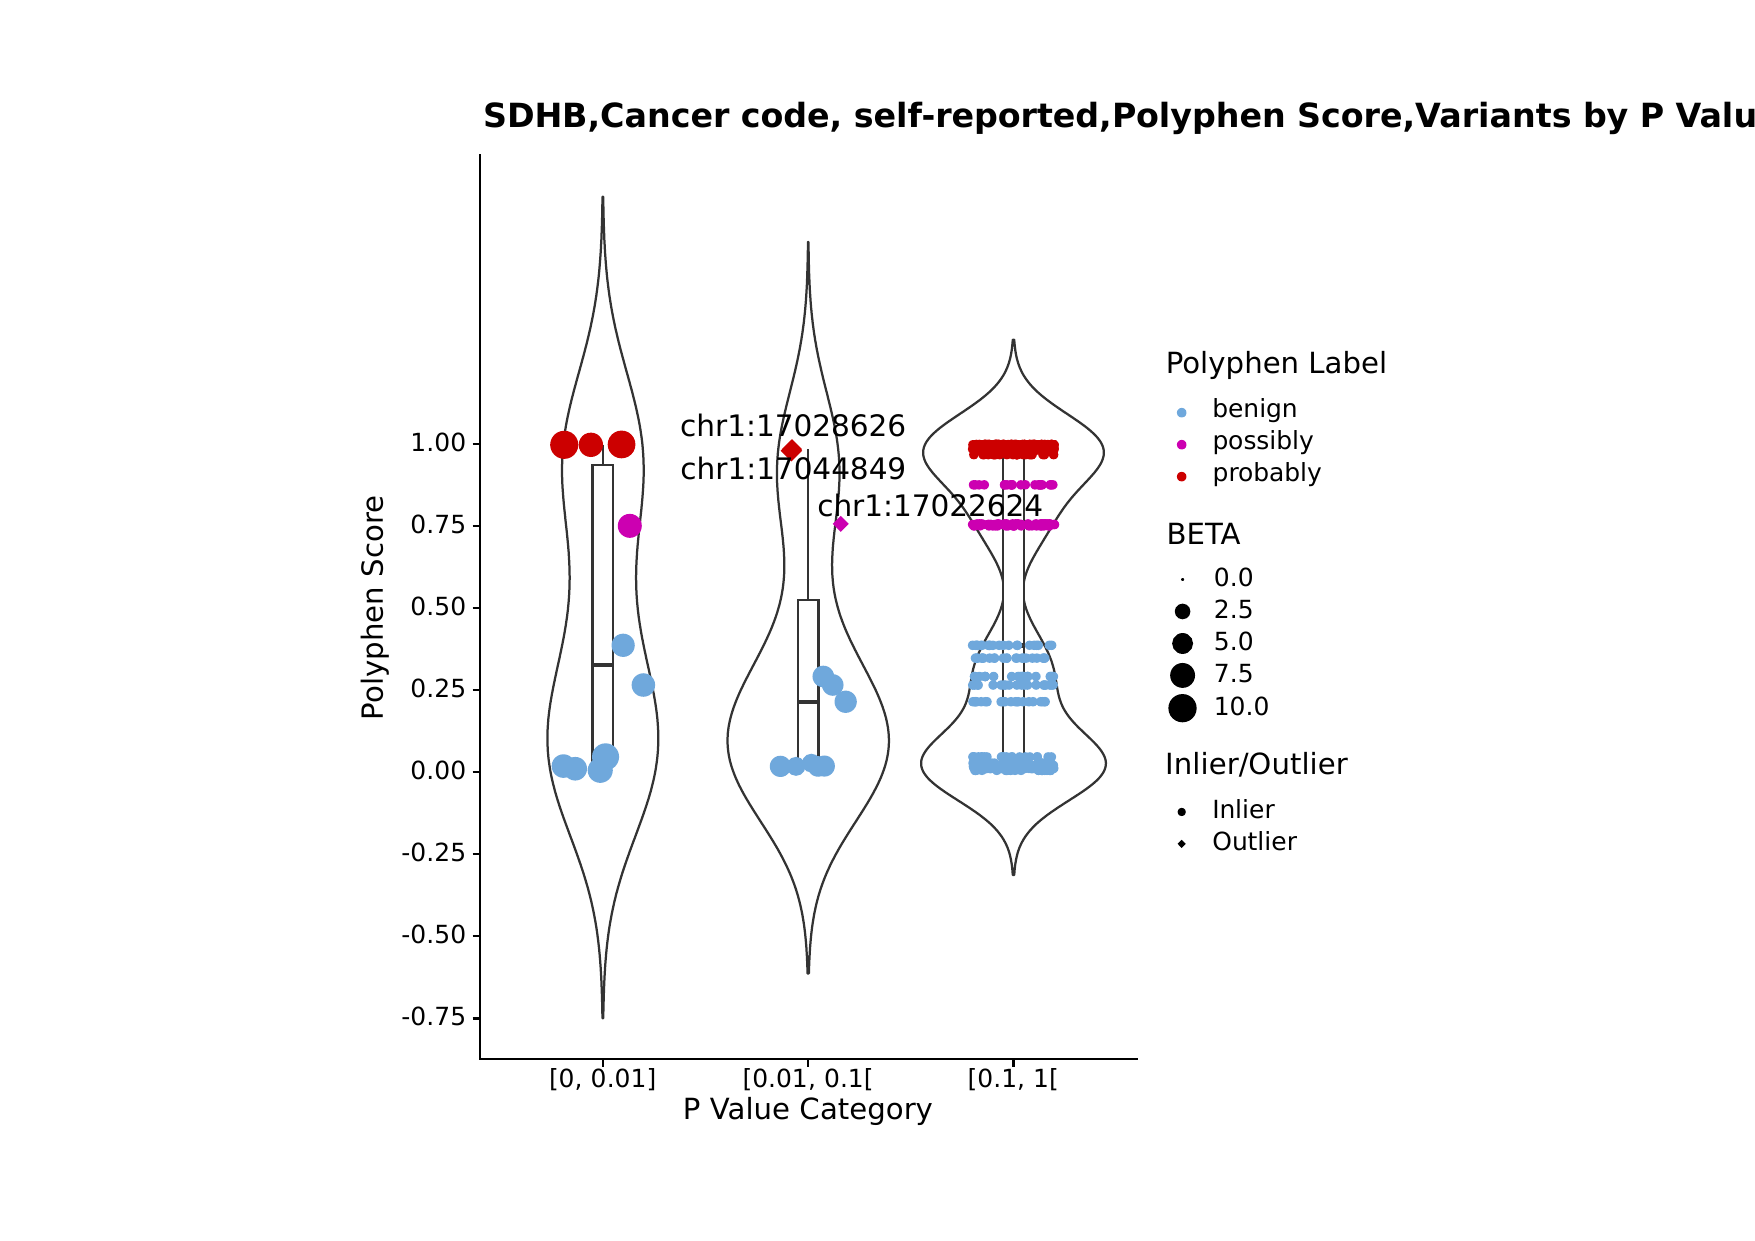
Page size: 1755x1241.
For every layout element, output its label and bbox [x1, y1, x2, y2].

text_box [352, 94, 1403, 1146]
